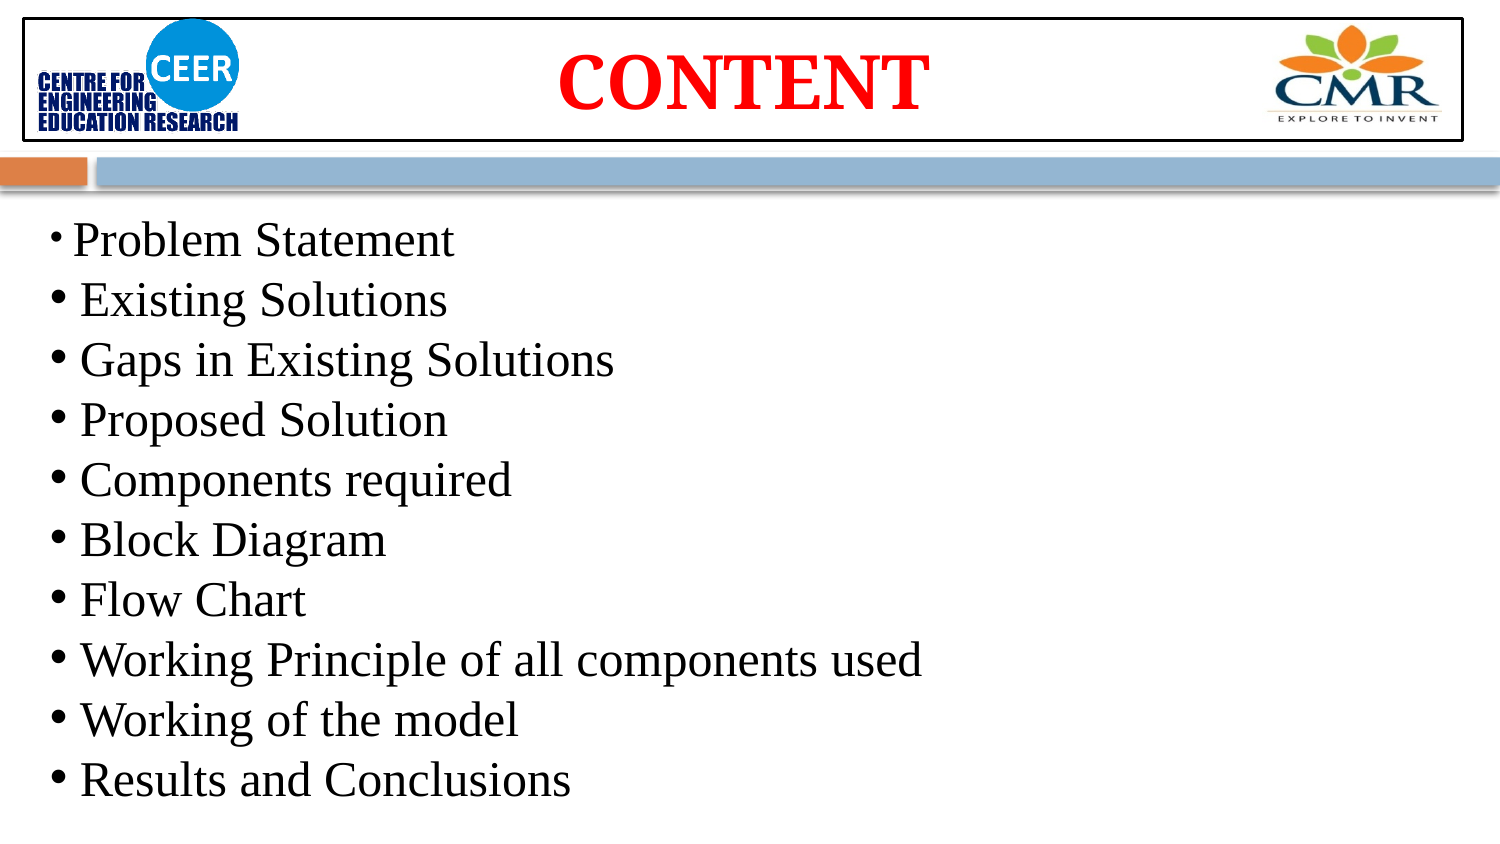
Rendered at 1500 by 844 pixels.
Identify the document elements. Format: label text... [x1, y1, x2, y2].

text_box Problem Statement Existing Solutions Gaps in Existing Solutions Proposed Solution Components required Block Diagram Flow Chart Working Principle of all components used Working of the model Results and Conclusions [35, 199, 1371, 844]
picture [1262, 23, 1442, 130]
title CONTENT [268, 17, 1464, 142]
picture [12, 0, 264, 153]
